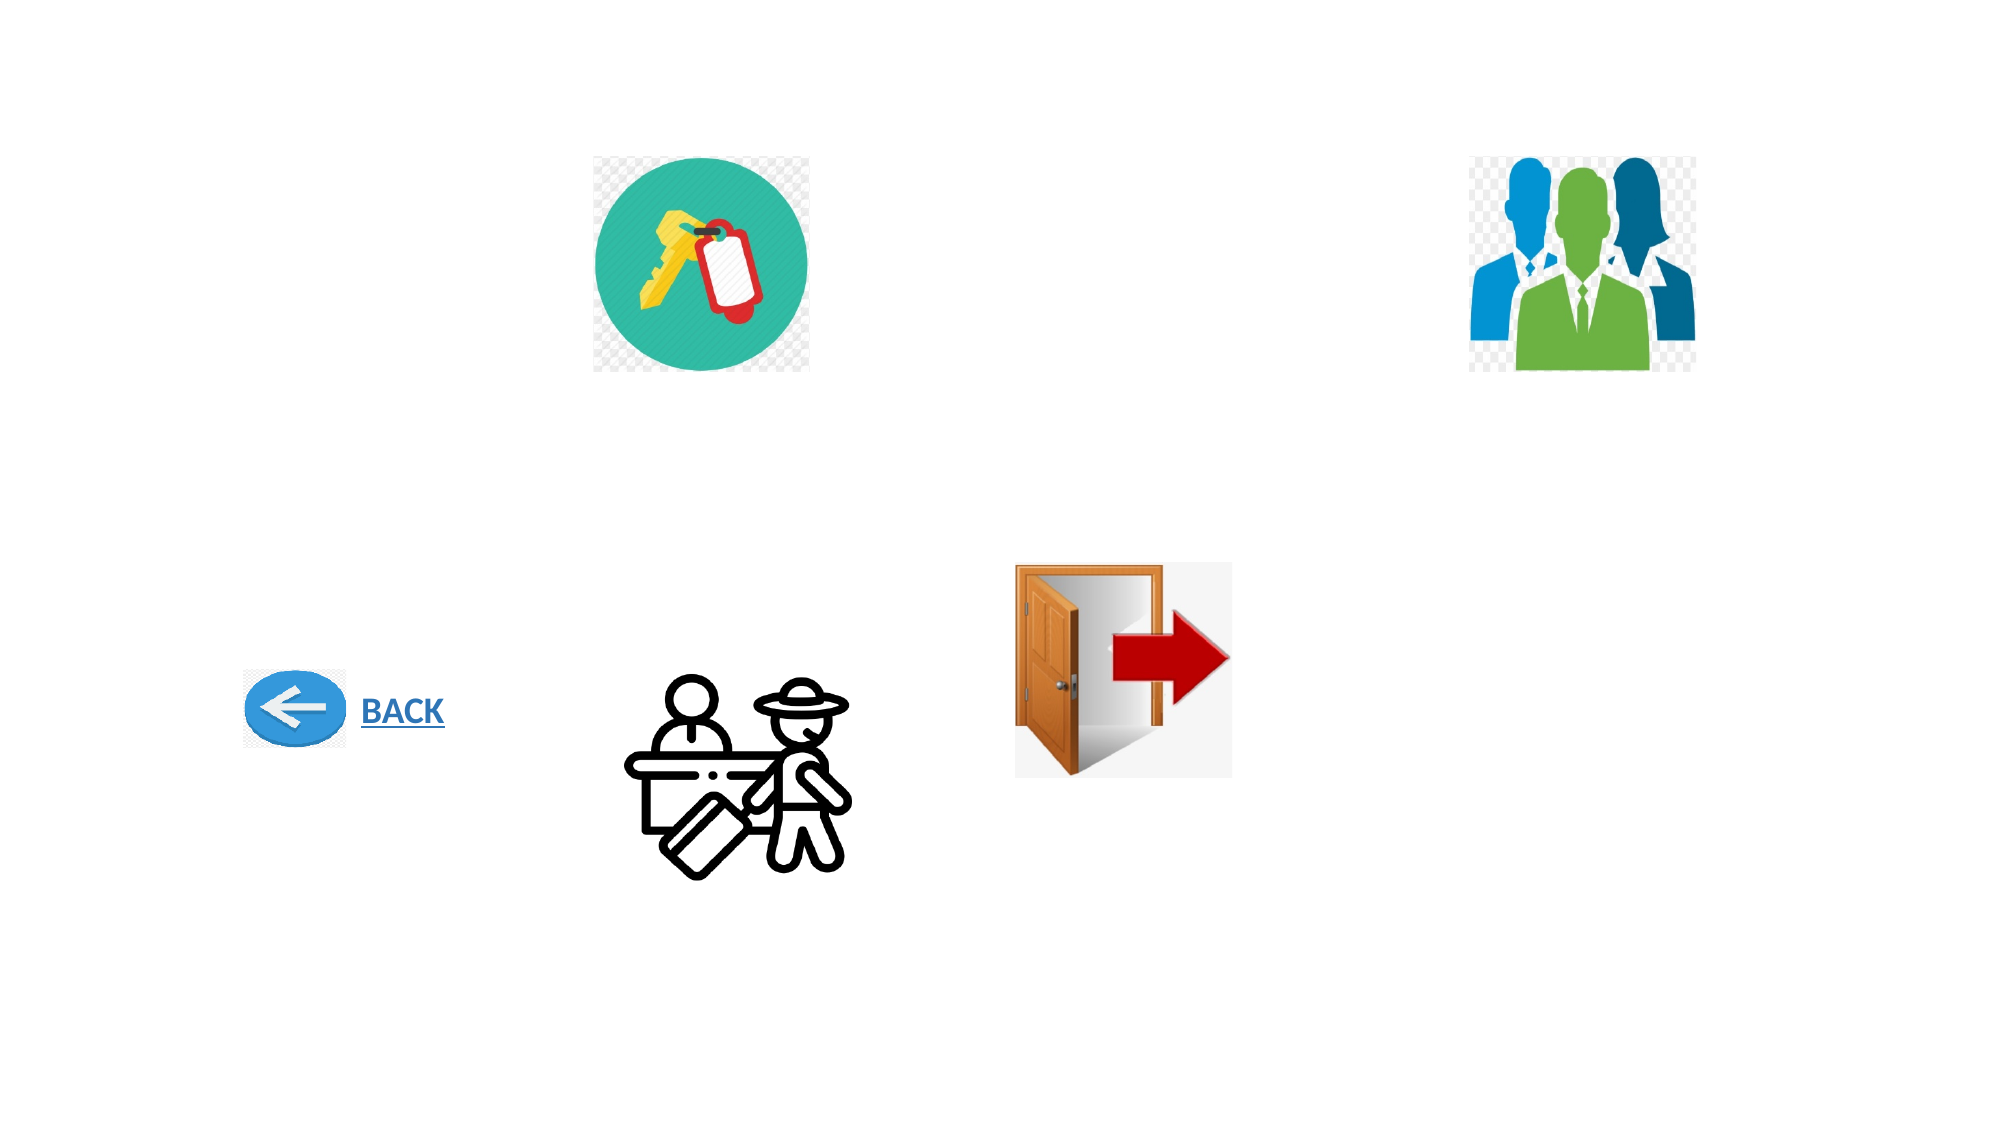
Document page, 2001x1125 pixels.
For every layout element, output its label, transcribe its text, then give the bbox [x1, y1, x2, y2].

picture [1015, 562, 1233, 778]
picture [1469, 156, 1697, 372]
text_box BACK [347, 678, 460, 739]
picture [624, 669, 852, 885]
picture [243, 669, 347, 748]
picture [593, 156, 810, 372]
